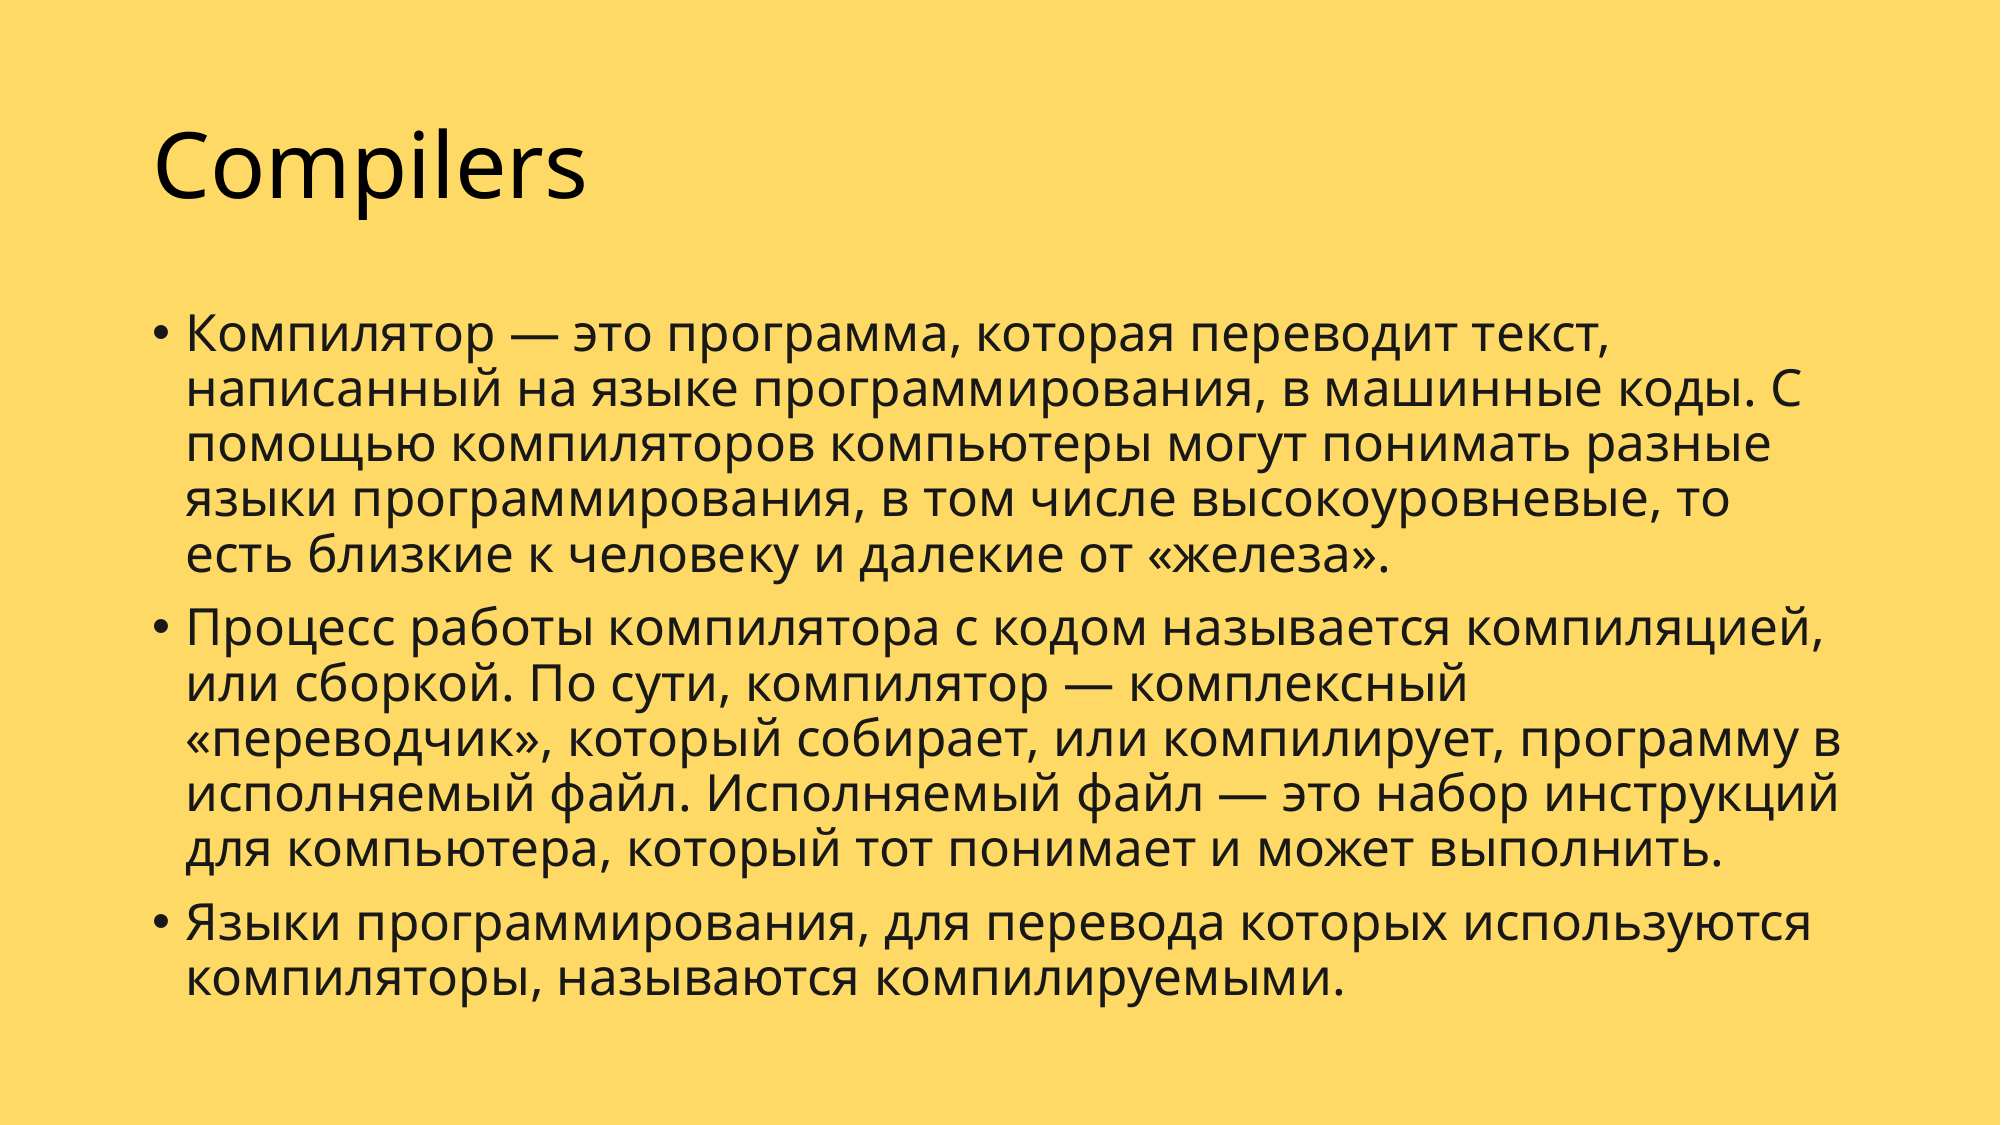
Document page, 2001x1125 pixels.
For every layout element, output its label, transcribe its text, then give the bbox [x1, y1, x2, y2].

list Компилятор — это программа, которая переводит текст, написанный на языке программирования, в машинные коды. С помощью компиляторов компьютеры могут понимать разные языки программирования, в том числе высокоуровневые, то есть близкие к человеку и далекие от «железа». Процесс работы компилятора с кодом называется компиляцией, или сборкой. По сути, компилятор — комплексный «переводчик», который собирает, или компилирует, программу в исполняемый файл. Исполняемый файл — это набор инструкций для компьютера, который тот понимает и может выполнить. Языки программирования, для перевода которых используются компиляторы, называются компилируемыми. [137, 299, 1863, 1084]
title Compilers [137, 59, 1863, 278]
